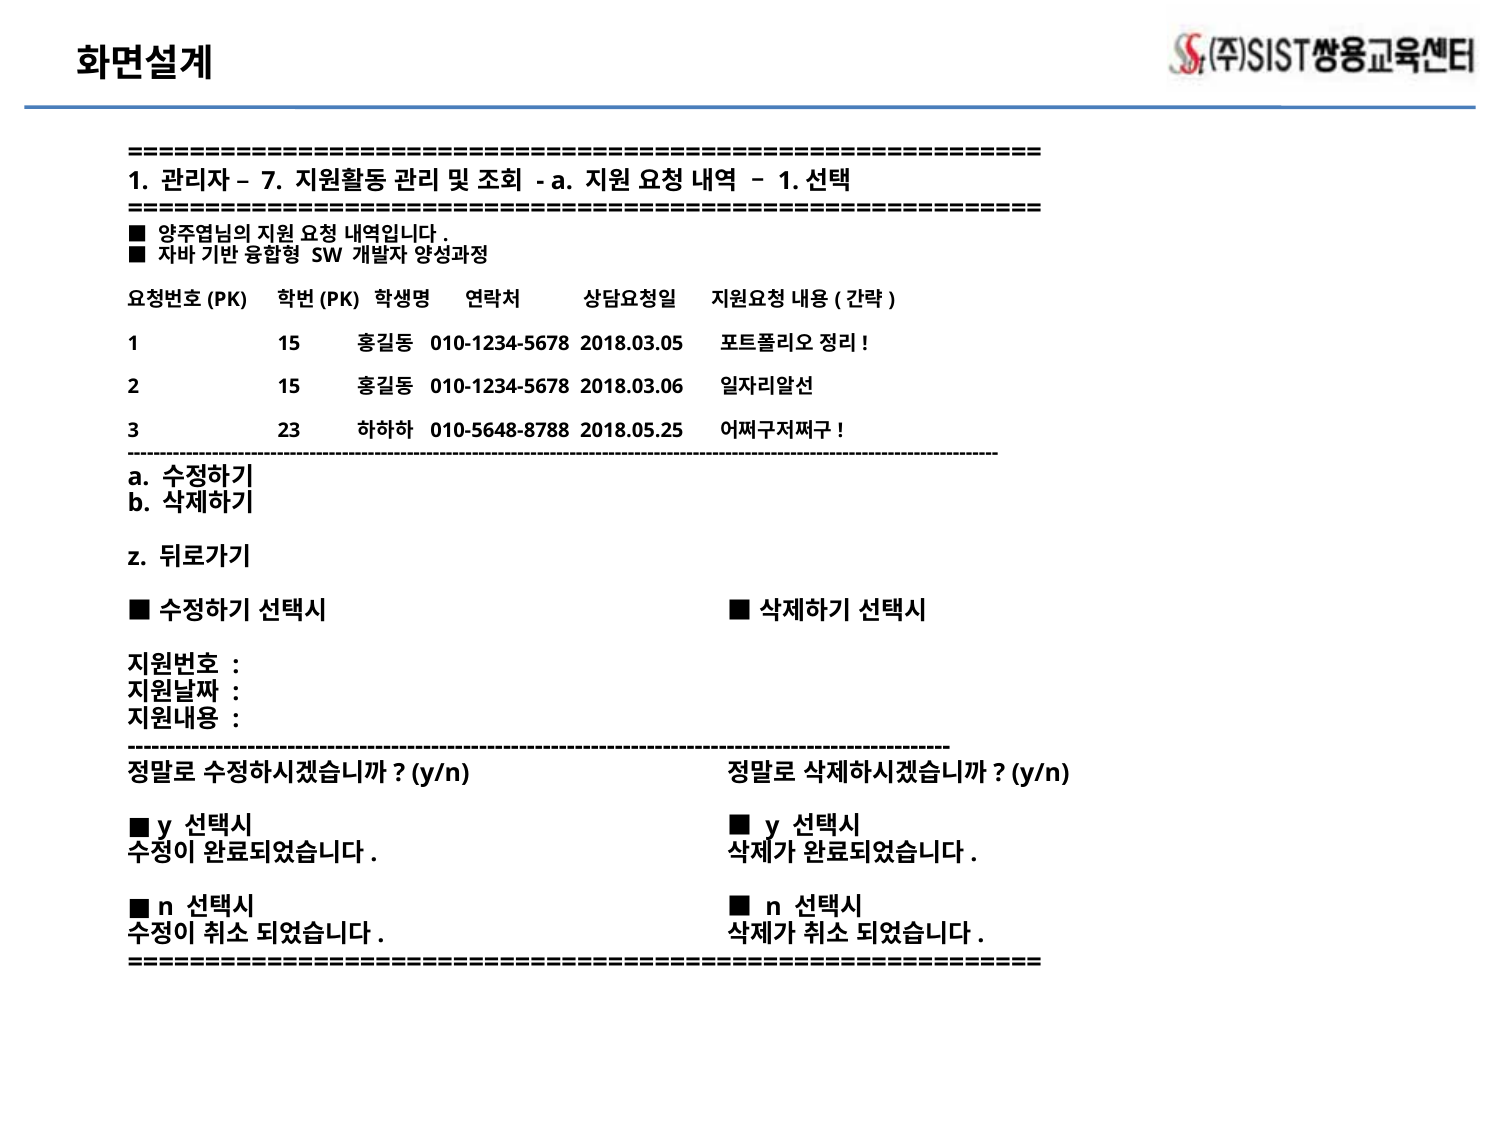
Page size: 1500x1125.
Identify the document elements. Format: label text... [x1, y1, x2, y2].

picture [1166, 4, 1480, 92]
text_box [23, 31, 1476, 108]
text_box =========================================================== 1. 관리자 – 7. 지원활동 관리 및 조회 - a. 지원 요청 내역 – 1.선택 =========================================================== ■ 양주엽님의 지원 요청 내역입니다. ■ 자바 기반 융합형 SW 개발자 양성과정 요청번호(PK) 학번(PK) 학생명 연락처 상담요청일 지원요청 내용(간략) 1 15 홍길동 010-1234-5678 2018.03.05 포트폴리오 정리! 2 15 홍길동 010-1234-5678 2018.03.06 일자리알선 3 23 하하하 010-5648-8788 2018.05.25 어쩌구저쩌구! -------------------------------------------------------------------------------------------------------------------------------------- a. 수정하기 b. 삭제하기 z. 뒤로가기 ■ 수정하기 선택시 ■ 삭제하기 선택시 지원번호 : 지원날짜 : 지원내용 : ------------------------------------------------------------------------------------------------------- 정말로 수정하시겠습니까? (y/n) 정말로 삭제하시겠습니까? (y/n) ■ y 선택시 ■ y 선택시 수정이 완료되었습니다. 삭제가 완료되었습니다. ■ n 선택시 ■ n 선택시 수정이 취소 되었습니다. 삭제가 취소 되었습니다. =========================================================== [112, 117, 1388, 1020]
